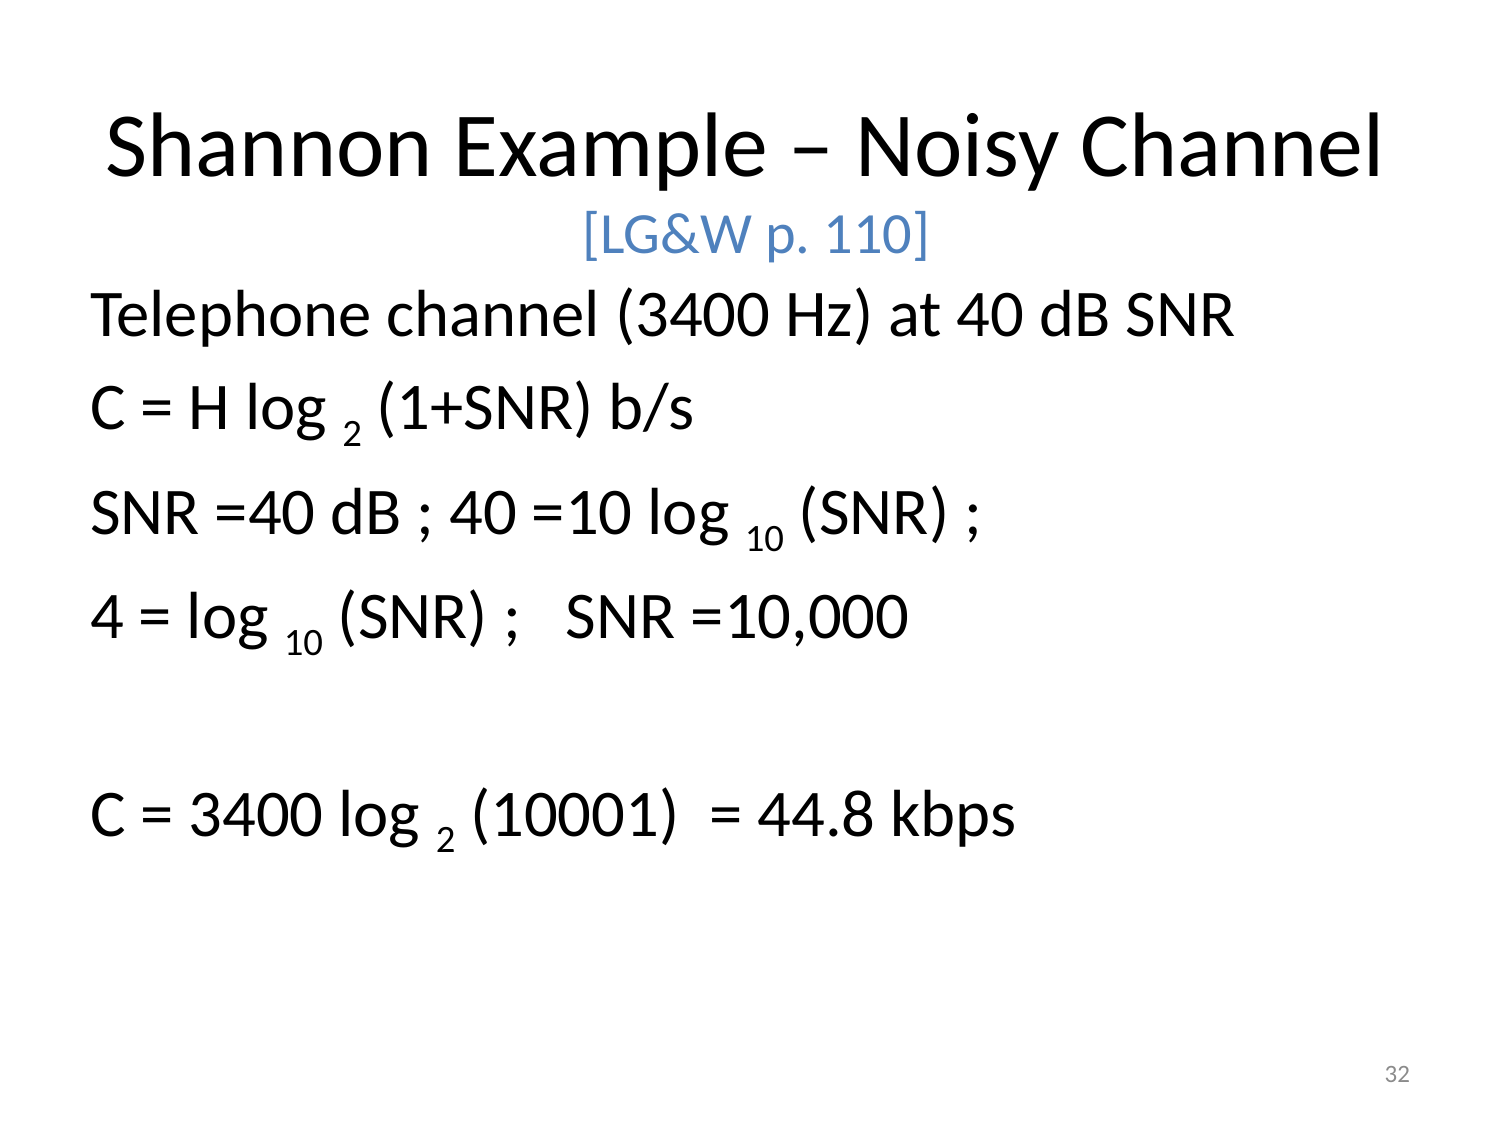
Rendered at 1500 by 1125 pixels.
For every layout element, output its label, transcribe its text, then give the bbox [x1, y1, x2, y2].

list Telephone channel (3400 Hz) at 40 dB SNR C = H log 2 (1+SNR) b/s SNR =40 dB ; 40 =10 log 10 (SNR) ; 4 = log 10 (SNR) ; SNR =10,000 C = 3400 log 2 (10001) = 44.8 kbps [75, 262, 1425, 1005]
title Shannon Example – Noisy Channel [LG&W p. 110] [75, 62, 1438, 288]
slide_number 32 [1074, 1042, 1425, 1103]
